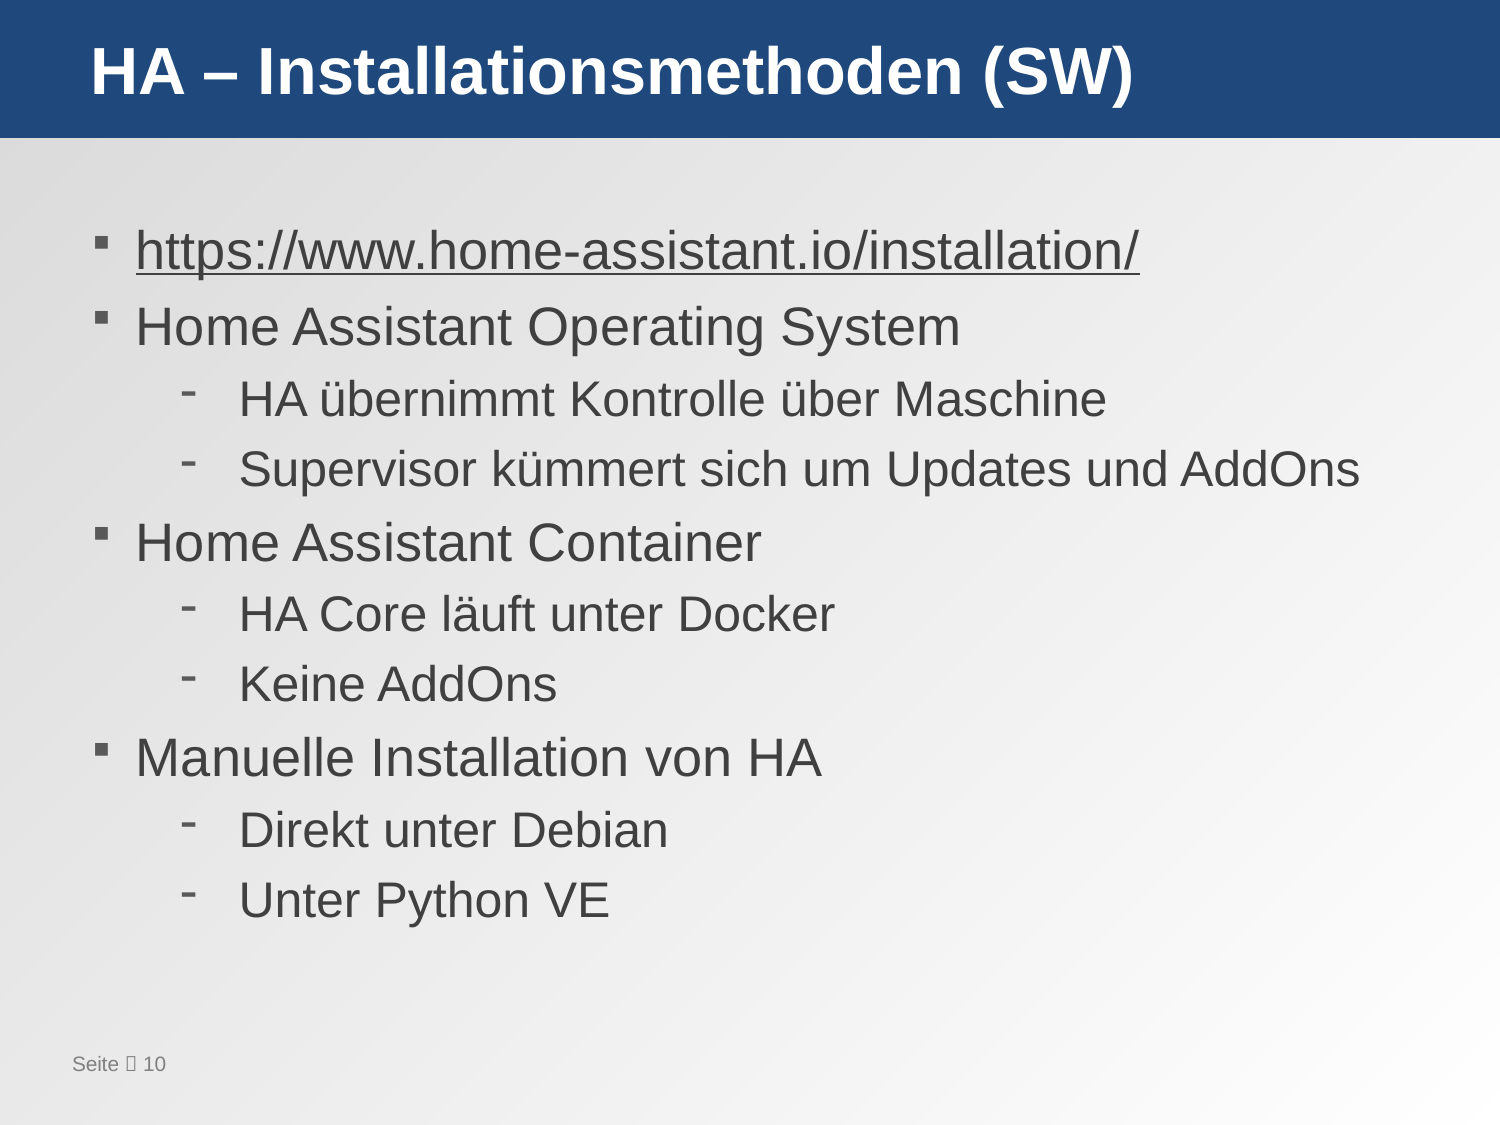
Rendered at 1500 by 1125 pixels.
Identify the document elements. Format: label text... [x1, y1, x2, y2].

list https://www.home-assistant.io/installation/ Home Assistant Operating System HA übernimmt Kontrolle über Maschine Supervisor kümmert sich um Updates und AddOns Home Assistant Container HA Core läuft unter Docker Keine AddOns Manuelle Installation von HA Direkt unter Debian Unter Python VE [76, 208, 1424, 964]
title HA – Installationsmethoden (SW) [75, 20, 1425, 208]
